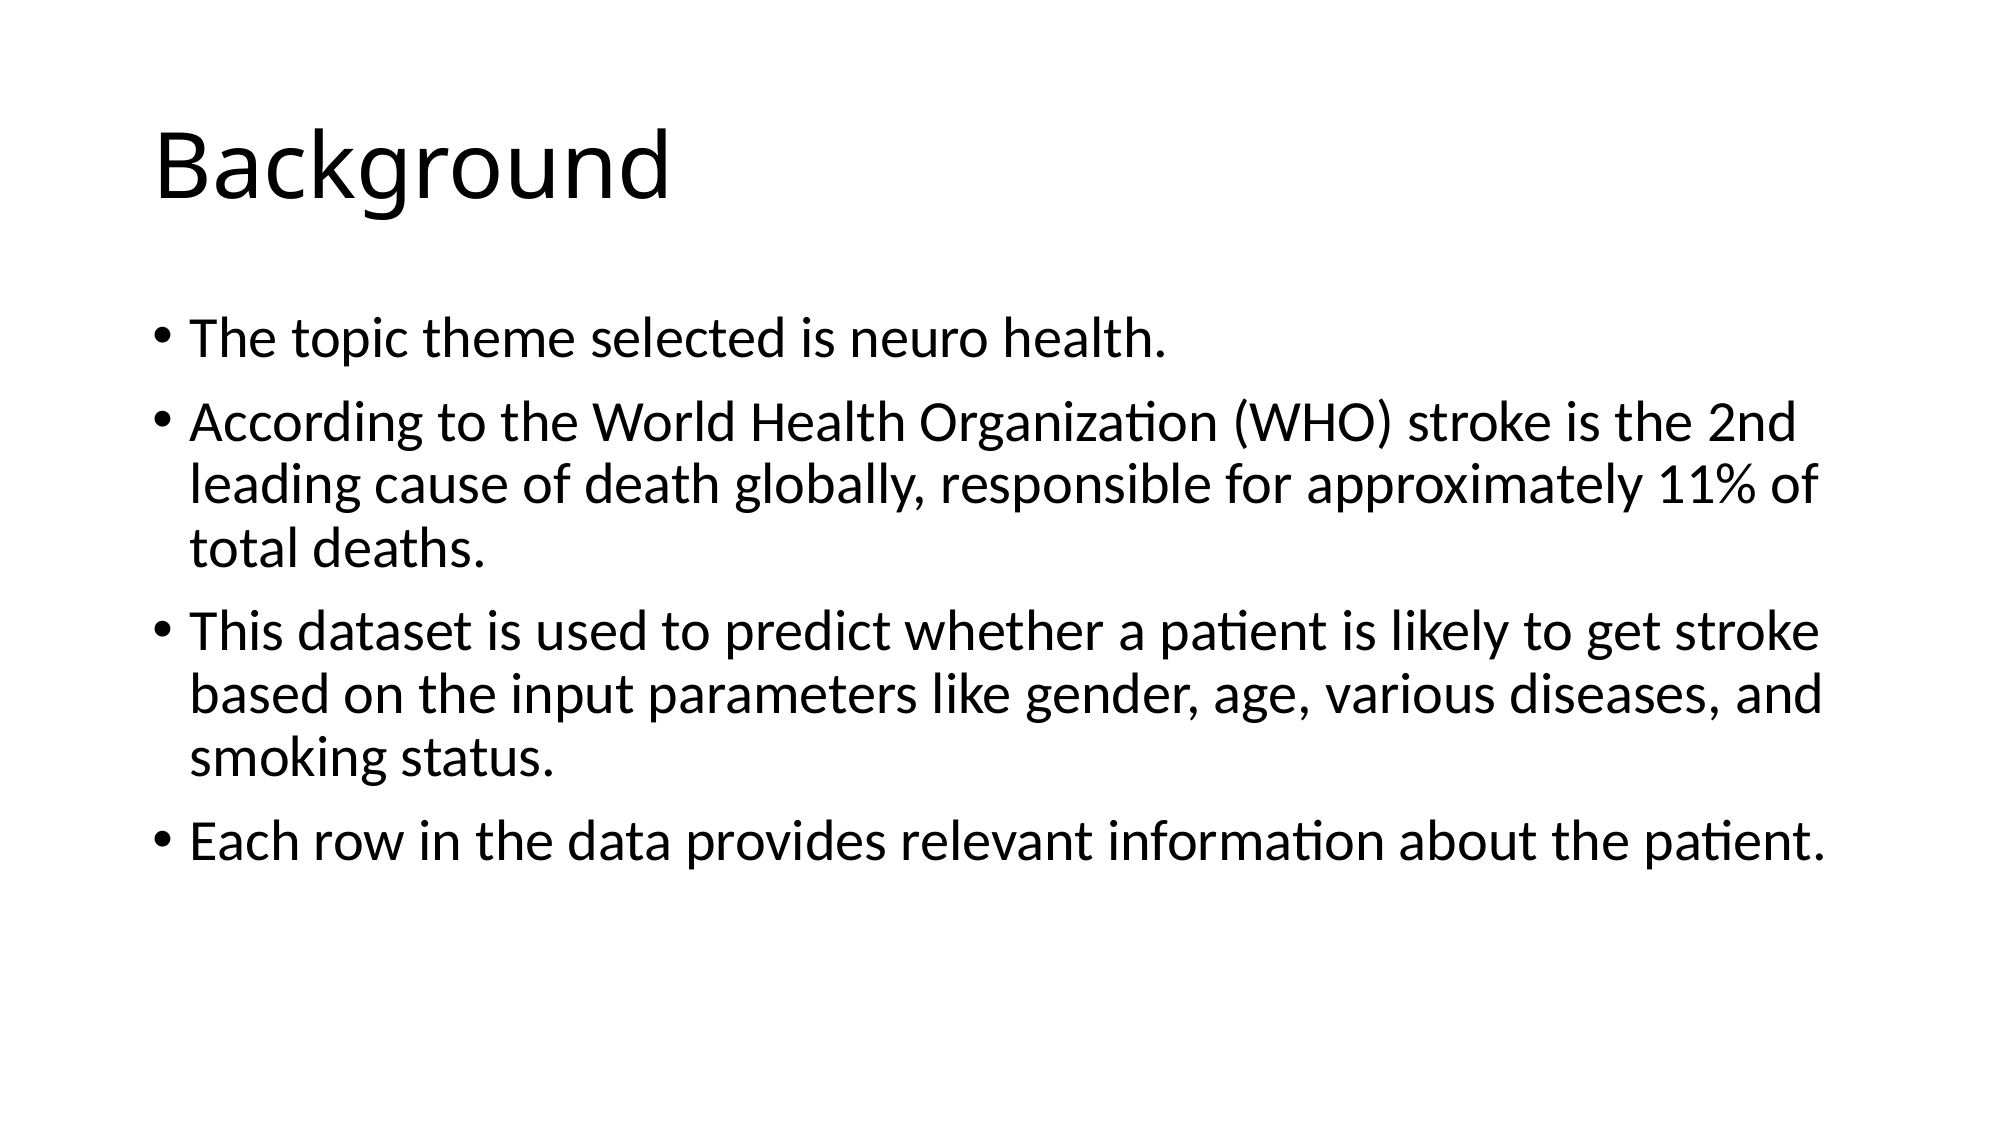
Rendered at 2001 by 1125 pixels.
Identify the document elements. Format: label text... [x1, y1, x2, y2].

list The topic theme selected is neuro health. According to the World Health Organization (WHO) stroke is the 2nd leading cause of death globally, responsible for approximately 11% of total deaths. This dataset is used to predict whether a patient is likely to get stroke based on the input parameters like gender, age, various diseases, and smoking status. Each row in the data provides relevant information about the patient. [137, 299, 1863, 1014]
title Background [137, 59, 1863, 278]
